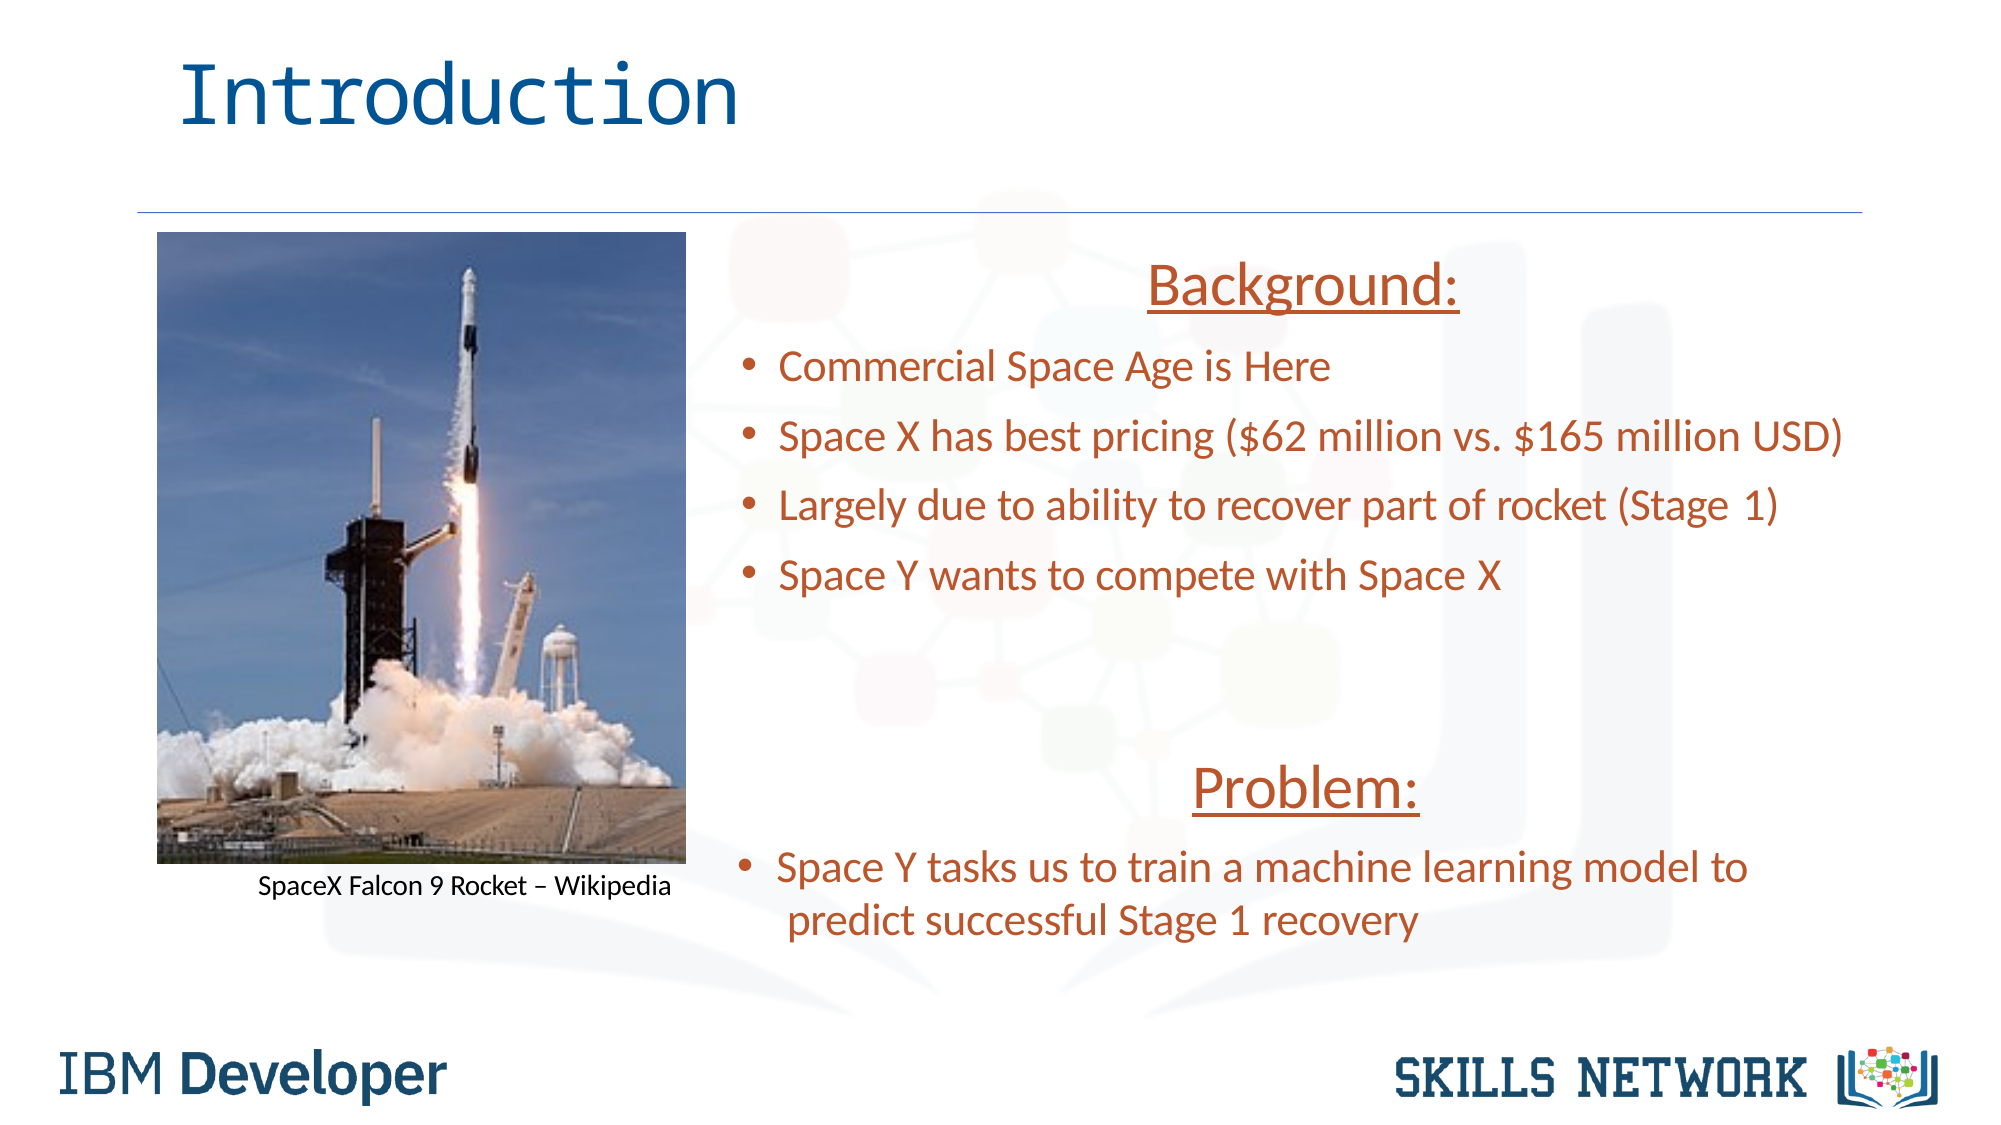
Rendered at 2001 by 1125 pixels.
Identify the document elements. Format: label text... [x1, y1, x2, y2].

text_box Background: Commercial Space Age is Here Space X has best pricing ($62 million vs. $165 million USD) Largely due to ability to recover part of rocket (Stage 1) Space Y wants to compete with Space X Problem: Space Y tasks us to train a machine learning model to predict successful Stage 1 recovery [737, 216, 1852, 945]
text_box 4 [1795, 1077, 1820, 1101]
title Introduction [172, 0, 825, 186]
picture [55, 1045, 459, 1108]
text_box SpaceX Falcon 9 Rocket – Wikipedia [256, 864, 686, 902]
picture [1390, 1045, 1945, 1111]
picture [157, 232, 686, 864]
